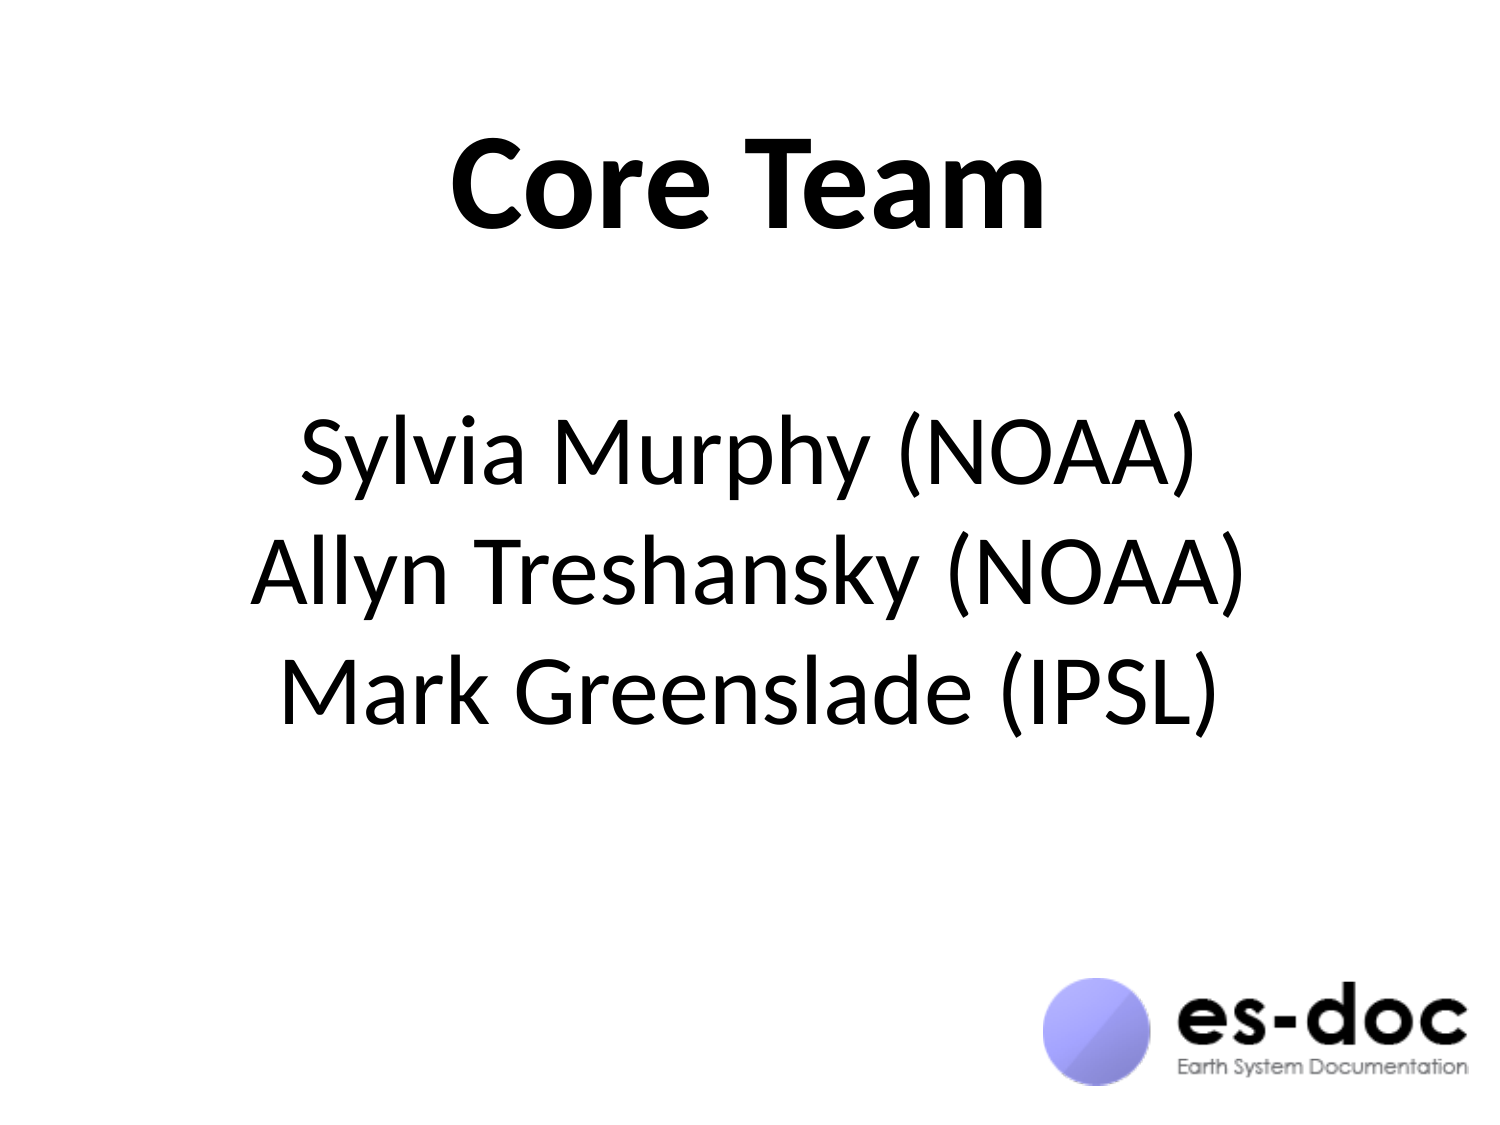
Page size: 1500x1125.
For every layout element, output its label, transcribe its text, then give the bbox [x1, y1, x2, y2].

picture [1042, 977, 1469, 1086]
title Core Team [75, 80, 1425, 268]
text_box Sylvia Murphy (NOAA) Allyn Treshansky (NOAA) Mark Greenslade (IPSL) [0, 376, 1500, 752]
